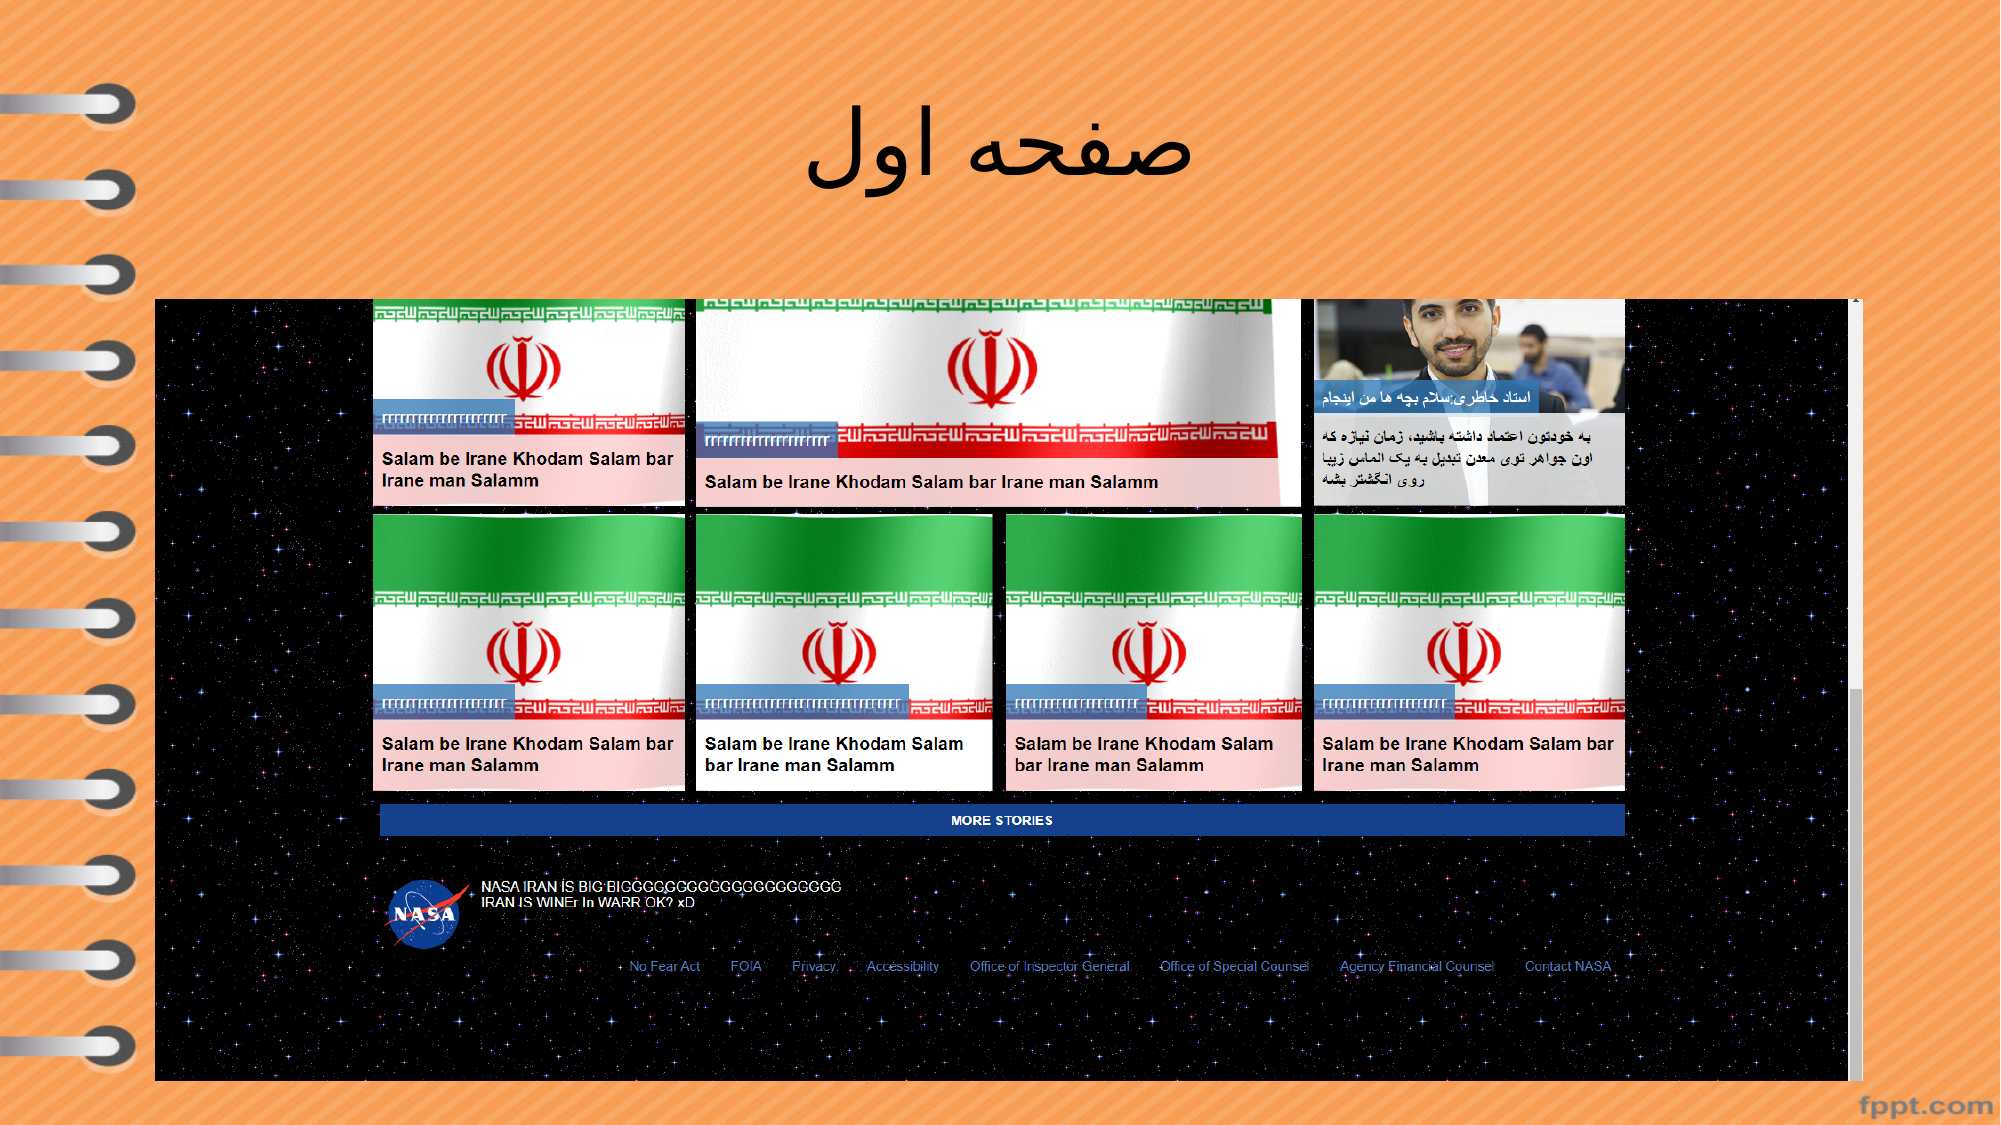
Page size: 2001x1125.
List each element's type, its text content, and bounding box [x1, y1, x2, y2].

title صفحه اول [99, 45, 1900, 233]
picture [0, 0, 2001, 1125]
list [155, 299, 1863, 1081]
